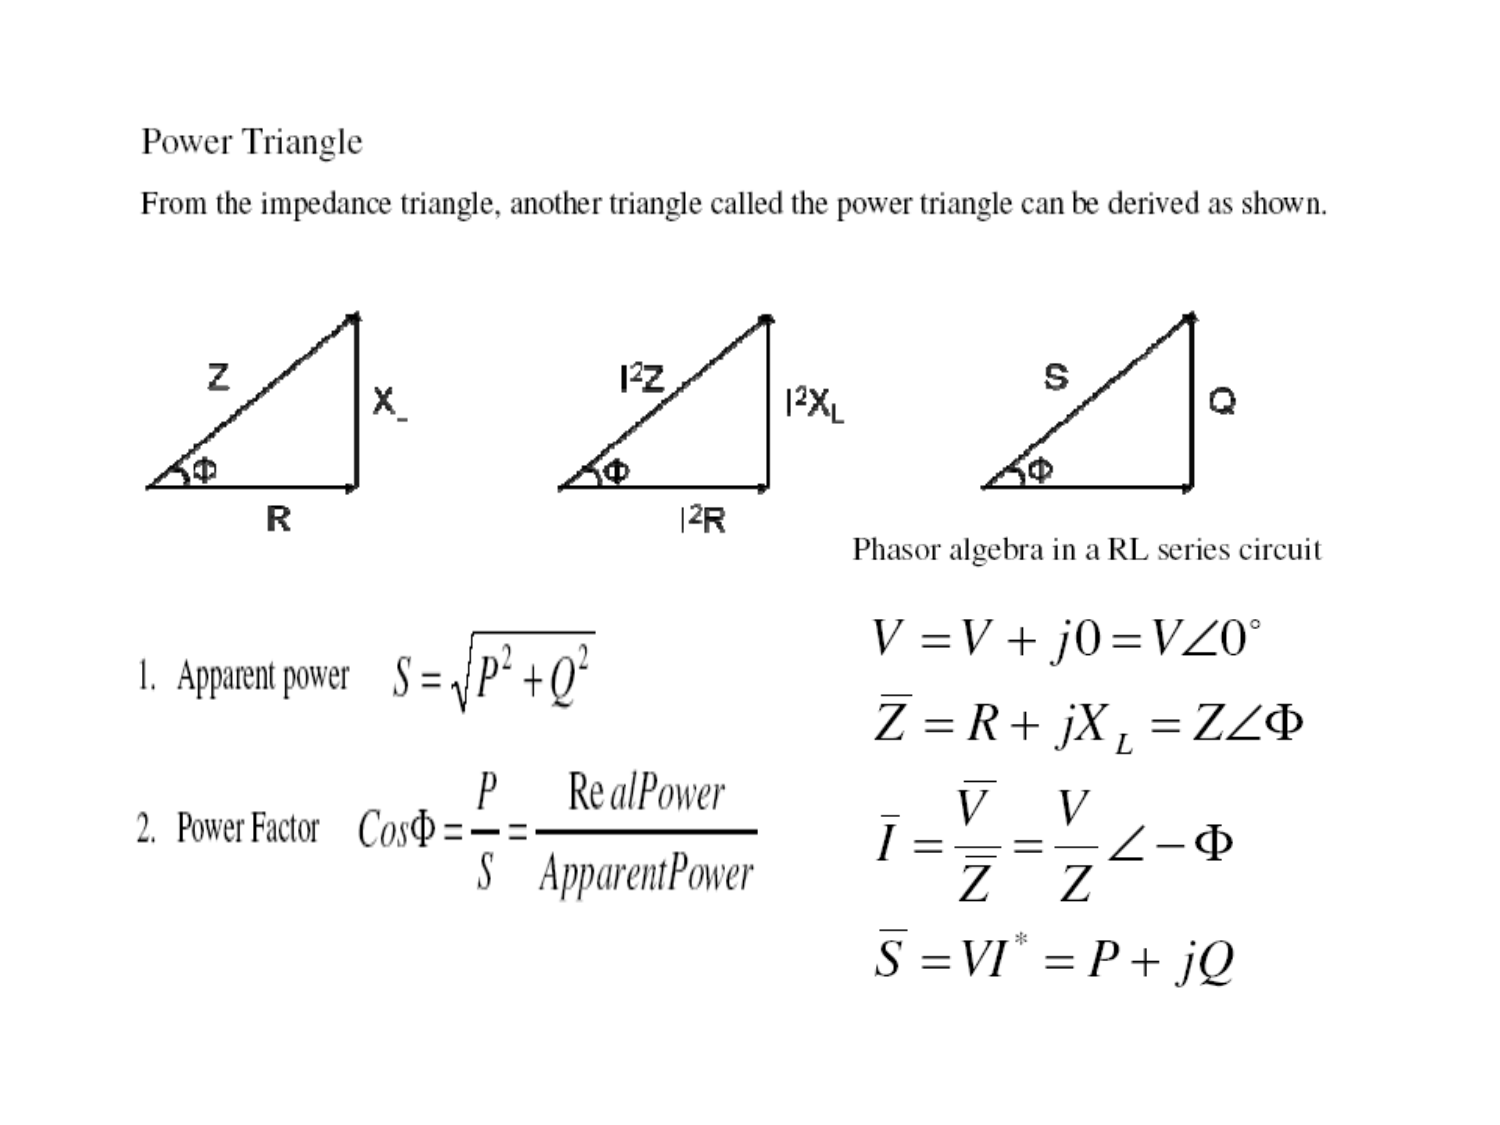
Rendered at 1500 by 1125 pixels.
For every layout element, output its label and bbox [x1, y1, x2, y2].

picture [99, 499, 1384, 1019]
list [87, 74, 1351, 608]
